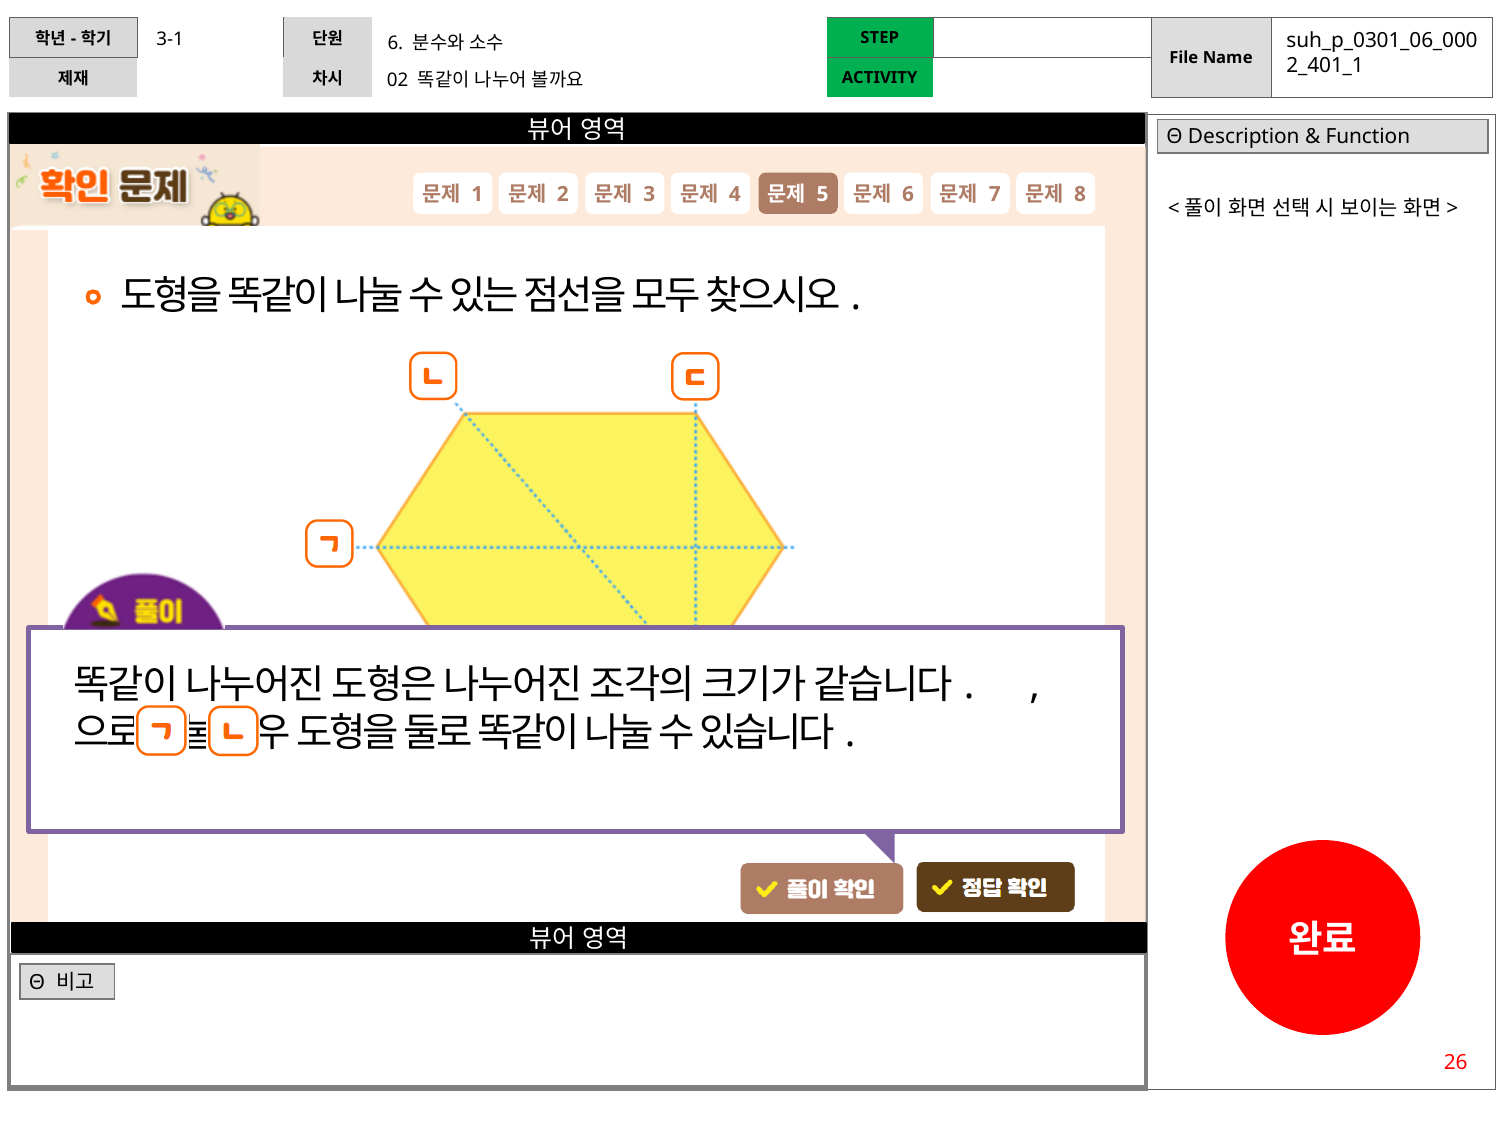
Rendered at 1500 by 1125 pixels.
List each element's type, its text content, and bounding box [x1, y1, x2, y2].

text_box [413, 172, 1096, 215]
text_box 도형을 똑같이 나눌 수 있는 점선을 모두 찾으시오. [105, 263, 1109, 326]
table_header Θ Description & Function [1158, 120, 1487, 152]
picture [134, 702, 190, 758]
text_box 6. 분수와 소수 [372, 23, 828, 48]
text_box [28, 566, 1123, 864]
text_box 02 똑같이 나누어 볼까요 [372, 60, 821, 96]
text_box 완료 [1223, 837, 1423, 1038]
picture [915, 864, 1078, 913]
text_box 3-1 [141, 18, 284, 55]
picture [206, 703, 260, 760]
picture [738, 864, 904, 917]
text_box suh_p_0301_06_0002_401_1 [1271, 18, 1500, 84]
picture [10, 144, 260, 230]
picture [280, 326, 797, 566]
text_box <풀이 화면 선택 시 보이는 화면> [1153, 186, 1500, 252]
picture [82, 285, 103, 307]
